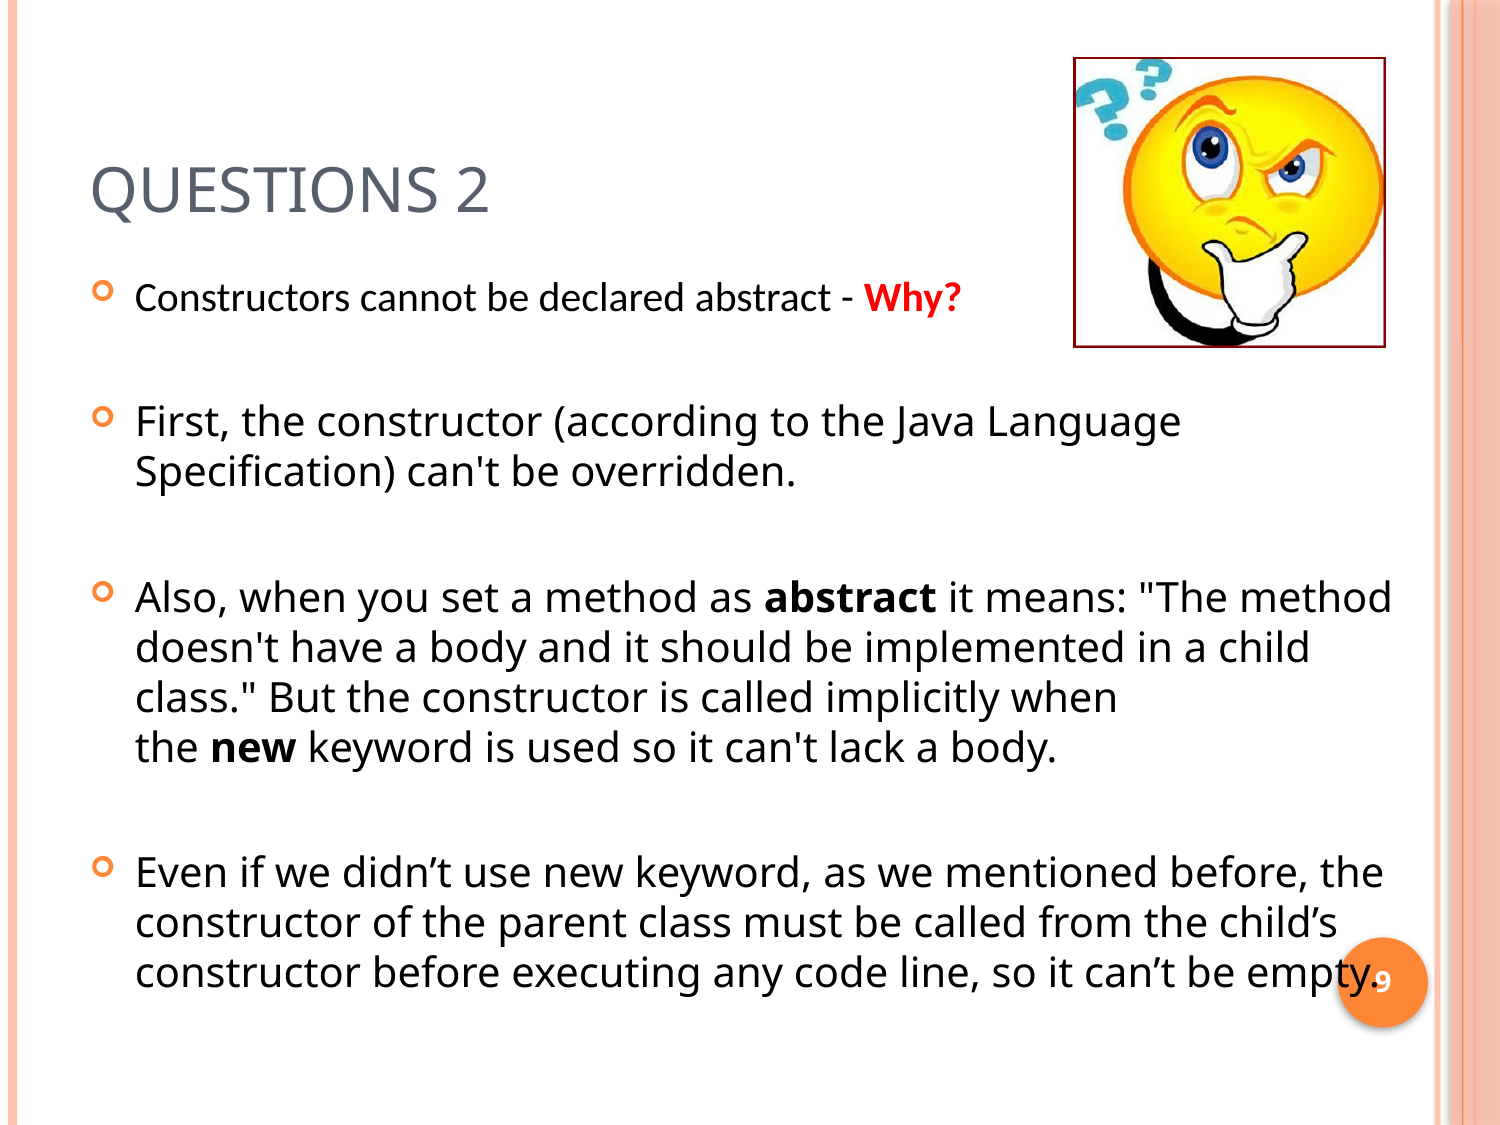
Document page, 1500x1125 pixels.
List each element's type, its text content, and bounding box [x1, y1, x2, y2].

picture [1071, 53, 1389, 350]
slide_number 9 [1333, 940, 1434, 1027]
title Questions 2 [75, 45, 1300, 233]
list Constructors cannot be declared abstract - Why? First, the constructor (according to the Java Language Specification) can't be overridden. Also, when you set a method as abstract it means: "The method doesn't have a body and it should be implemented in a child class." But the constructor is called implicitly when the new keyword is used so it can't lack a body. Even if we didn’t use new keyword, as we mentioned before, the constructor of the parent class must be called from the child’s constructor before executing any code line, so it can’t be empty. [75, 262, 1414, 1062]
